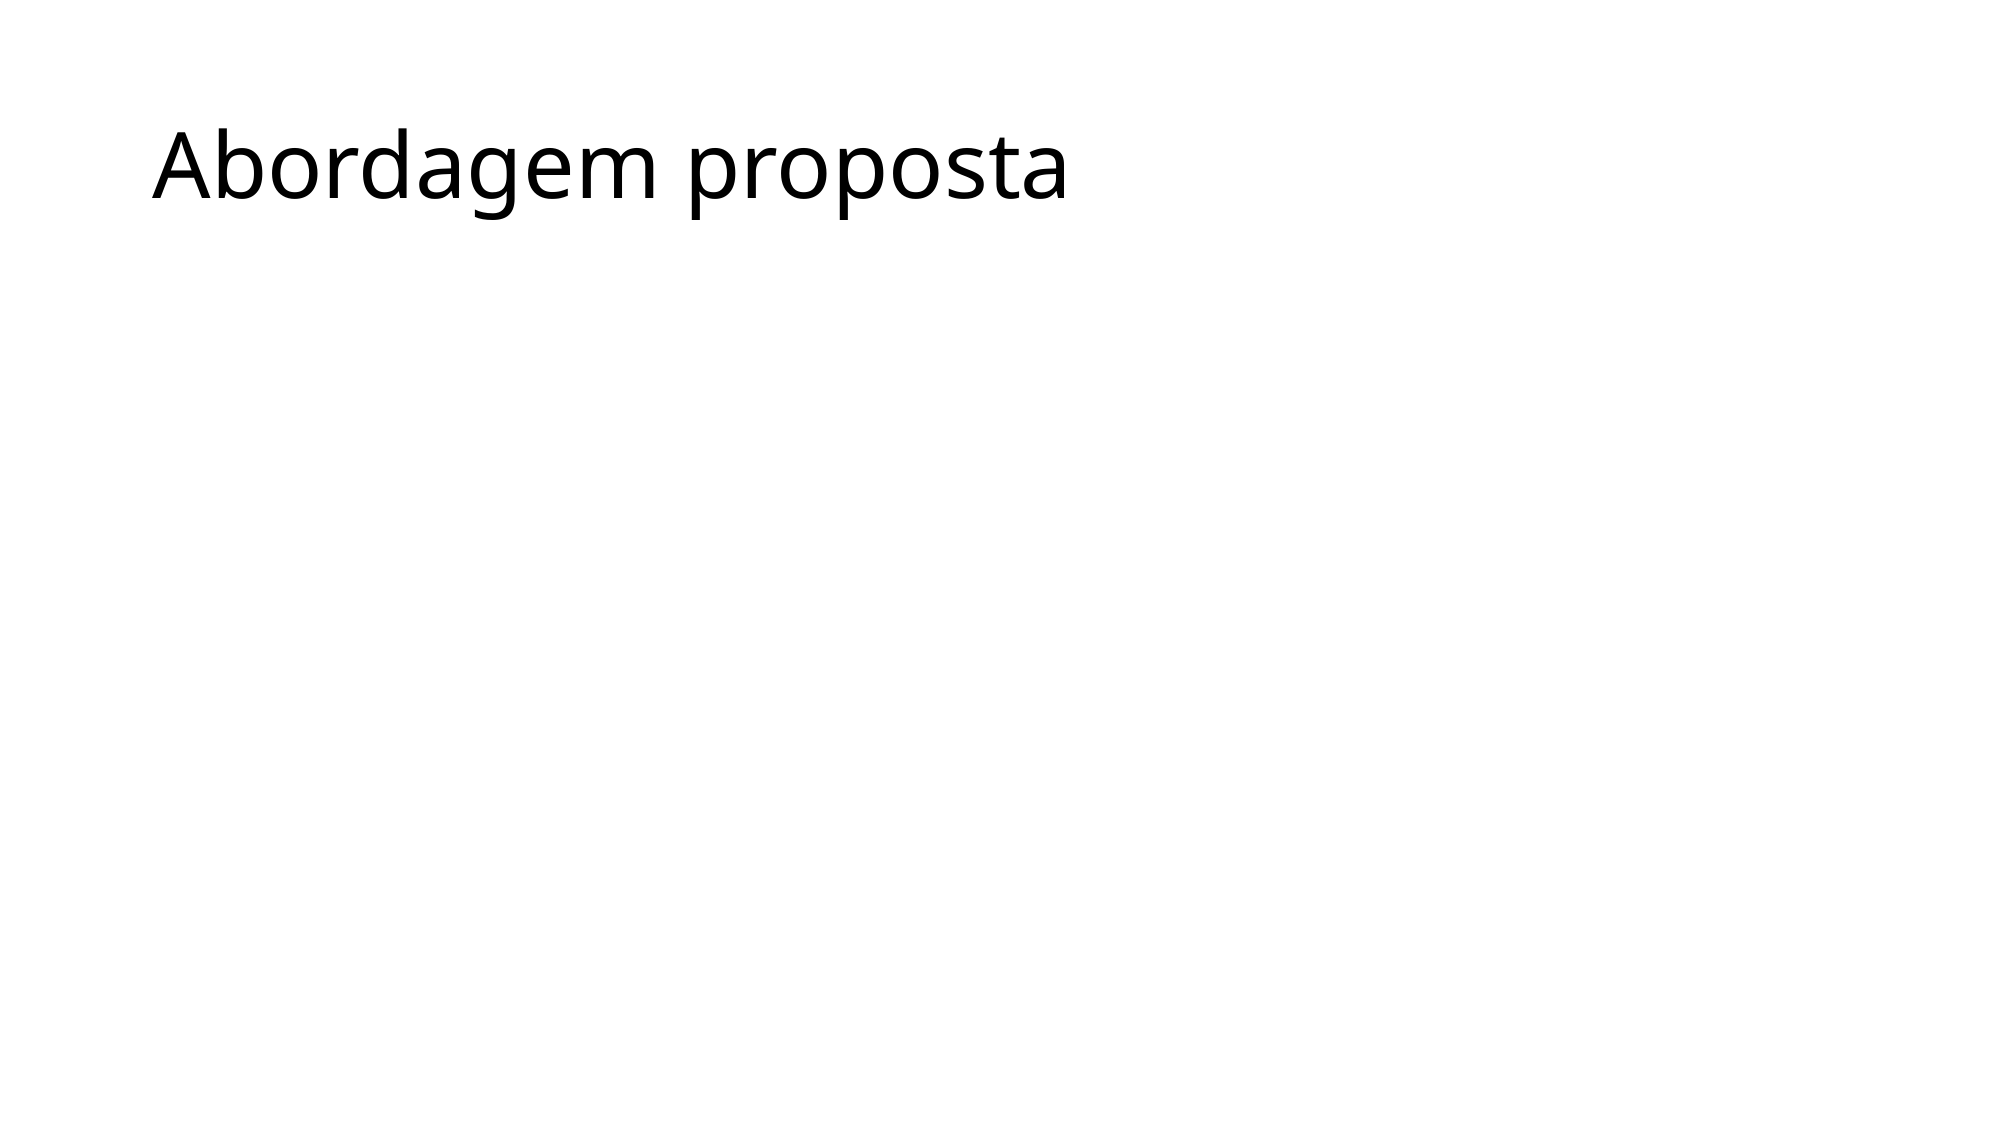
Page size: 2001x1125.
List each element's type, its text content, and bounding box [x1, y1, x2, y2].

title Abordagem proposta [137, 59, 1863, 278]
